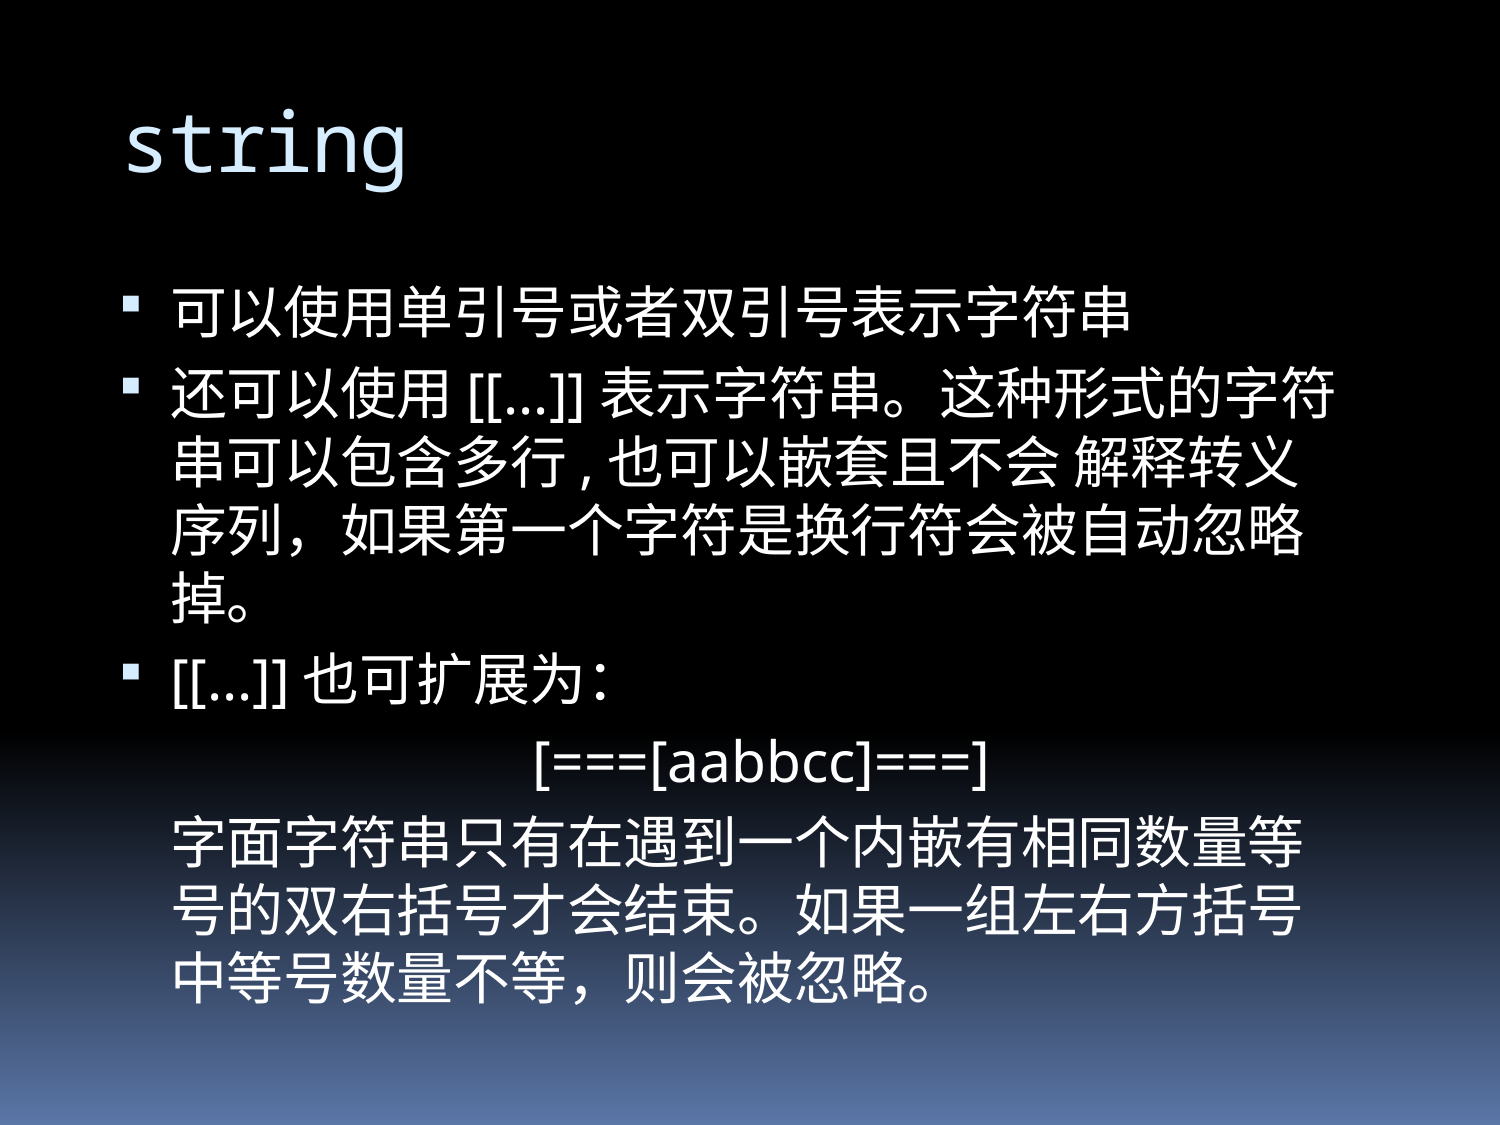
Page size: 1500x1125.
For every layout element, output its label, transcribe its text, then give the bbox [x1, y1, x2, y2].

title string [105, 82, 1381, 232]
list 可以使用单引号或者双引号表示字符串 还可以使用[[...]]表示字符串。这种形式的字符串可以包含多行,也可以嵌套且不会 解释转义序列，如果第一个字符是换行符会被自动忽略掉。 [[...]]也可扩展为： [===[aabbcc]===] 字面字符串只有在遇到一个内嵌有相同数量等号的双右括号才会结束。如果一组左右方括号中等号数量不等，则会被忽略。 [93, 269, 1369, 1020]
